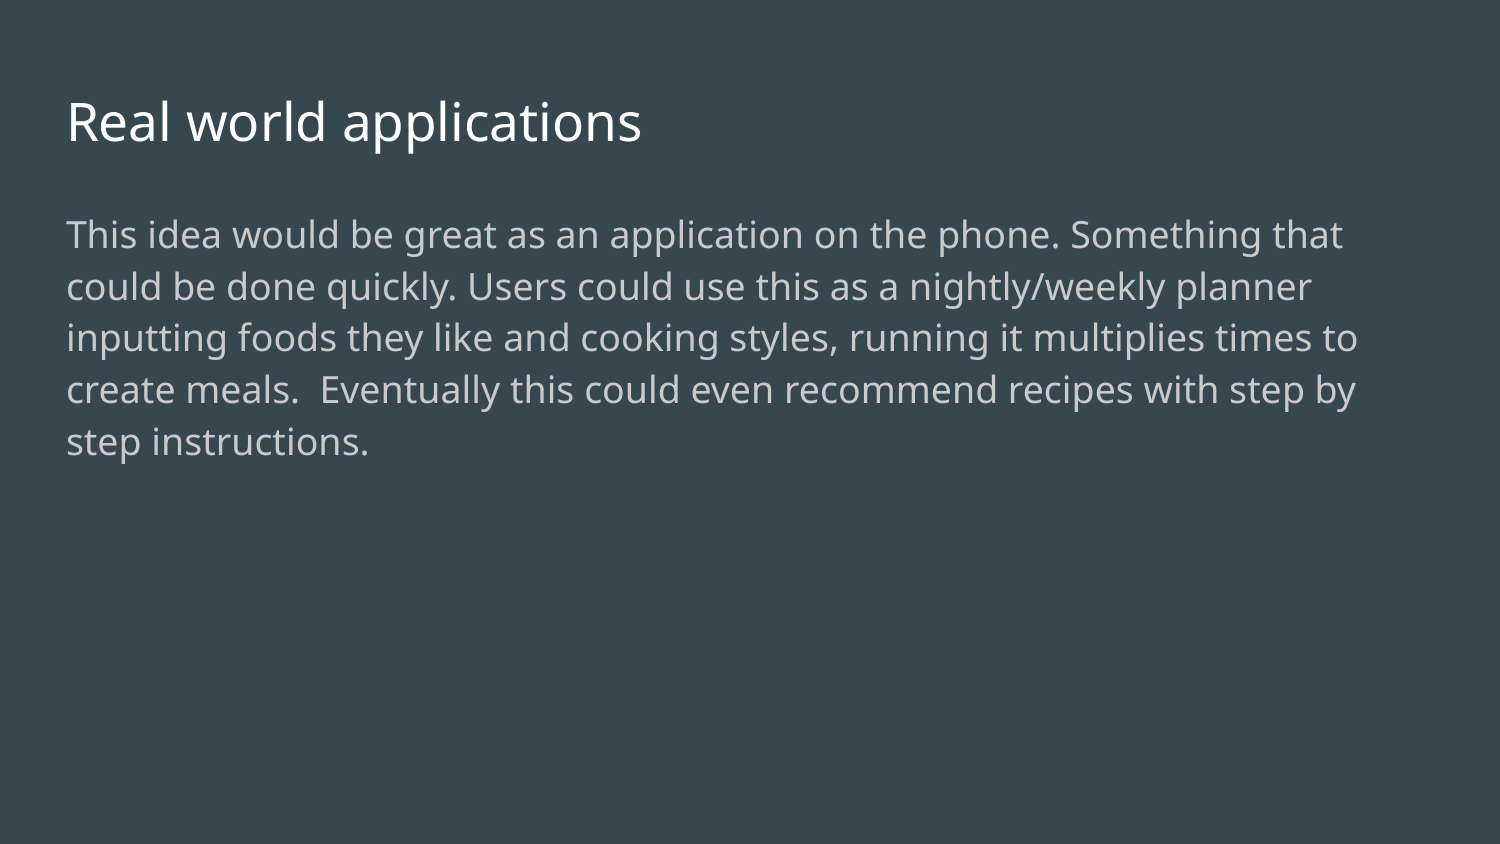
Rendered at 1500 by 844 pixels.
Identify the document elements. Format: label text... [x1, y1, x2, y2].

list This idea would be great as an application on the phone. Something that could be done quickly. Users could use this as a nightly/weekly planner inputting foods they like and cooking styles, running it multiplies times to create meals. Eventually this could even recommend recipes with step by step instructions. [51, 189, 1449, 750]
title Real world applications [51, 72, 1449, 167]
